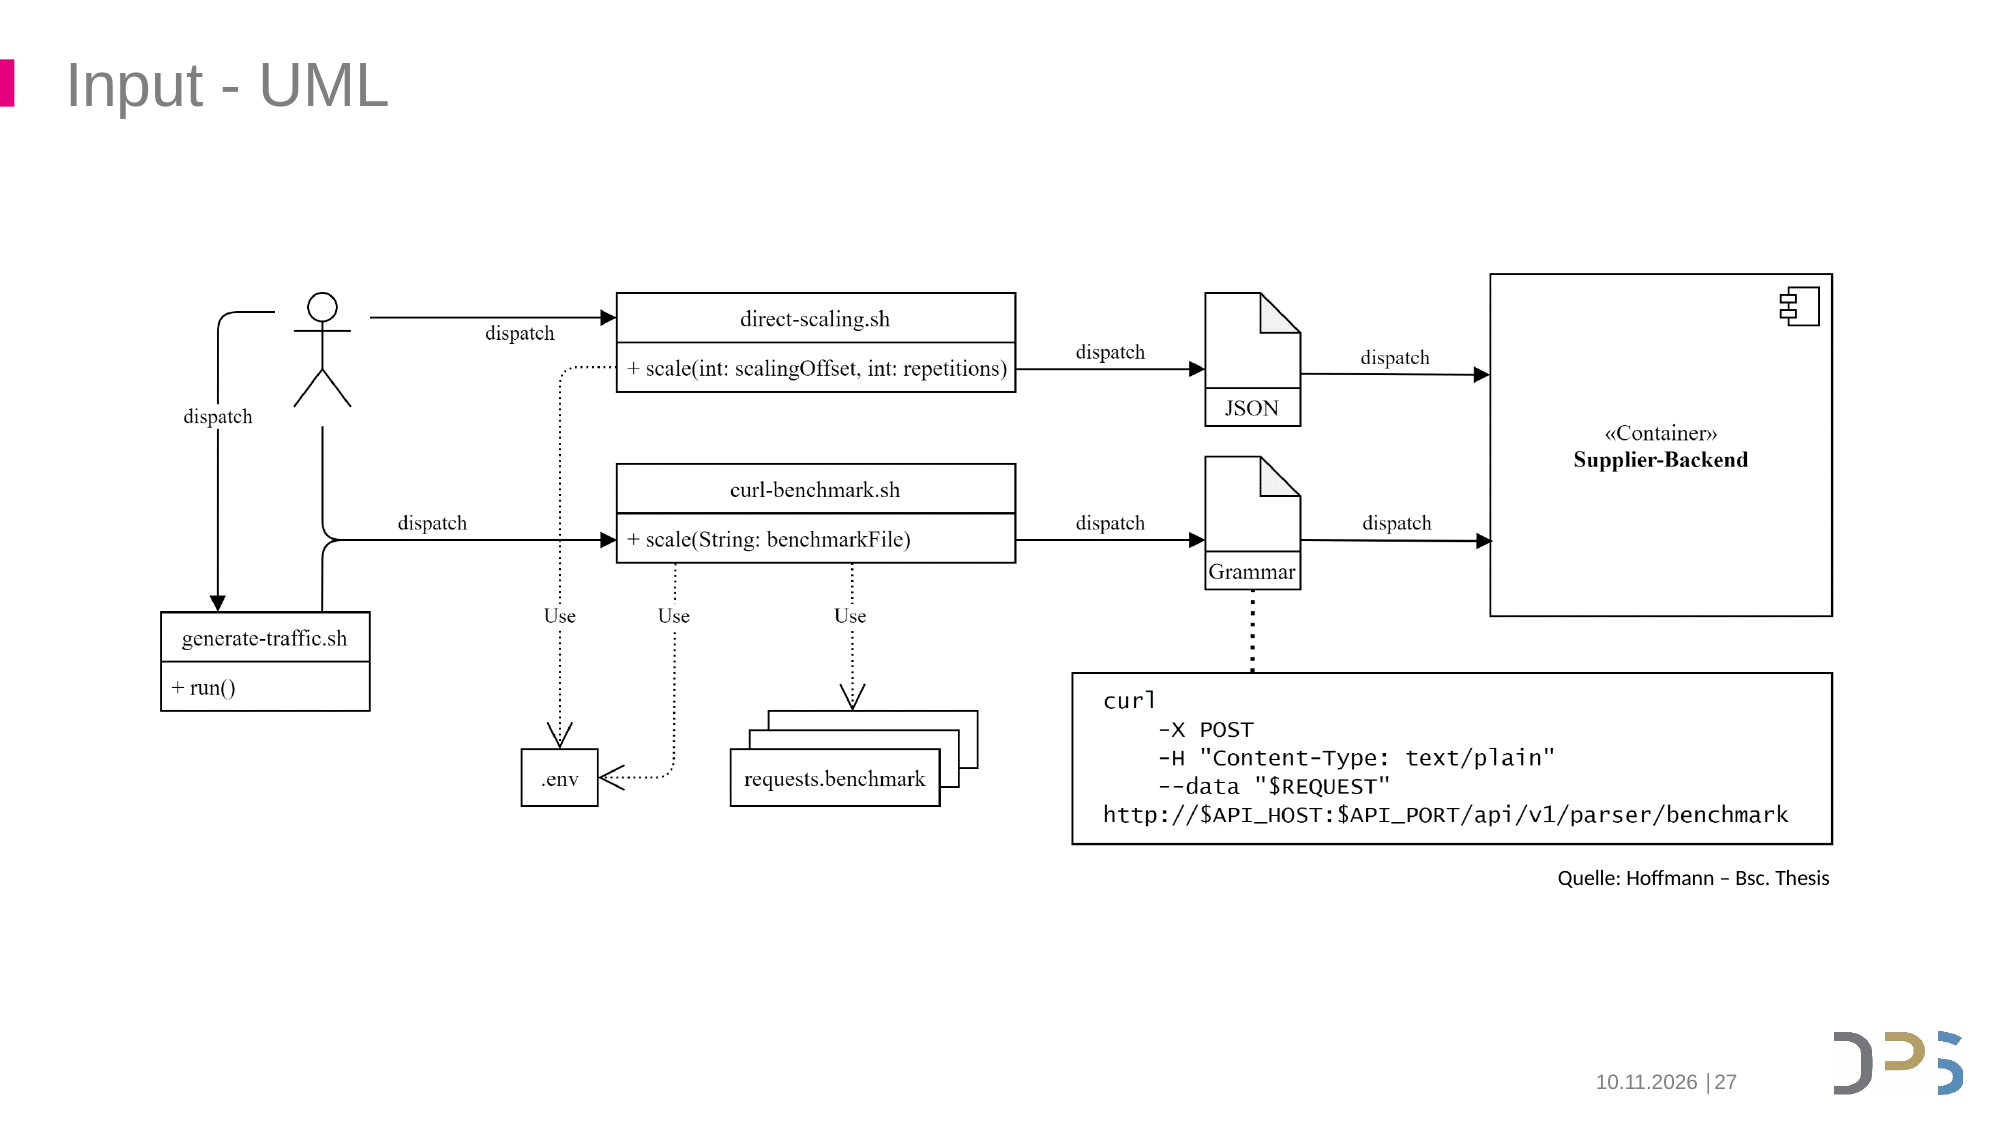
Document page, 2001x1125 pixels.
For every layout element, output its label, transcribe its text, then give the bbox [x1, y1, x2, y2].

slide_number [1552, 1067, 1698, 1097]
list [154, 267, 1846, 858]
title Input - UML [35, 52, 1384, 115]
picture [1834, 1031, 1964, 1095]
slide_number 27 [1714, 1066, 1771, 1097]
text_box Quelle: Hoffmann – Bsc. Thesis [1404, 858, 1846, 897]
